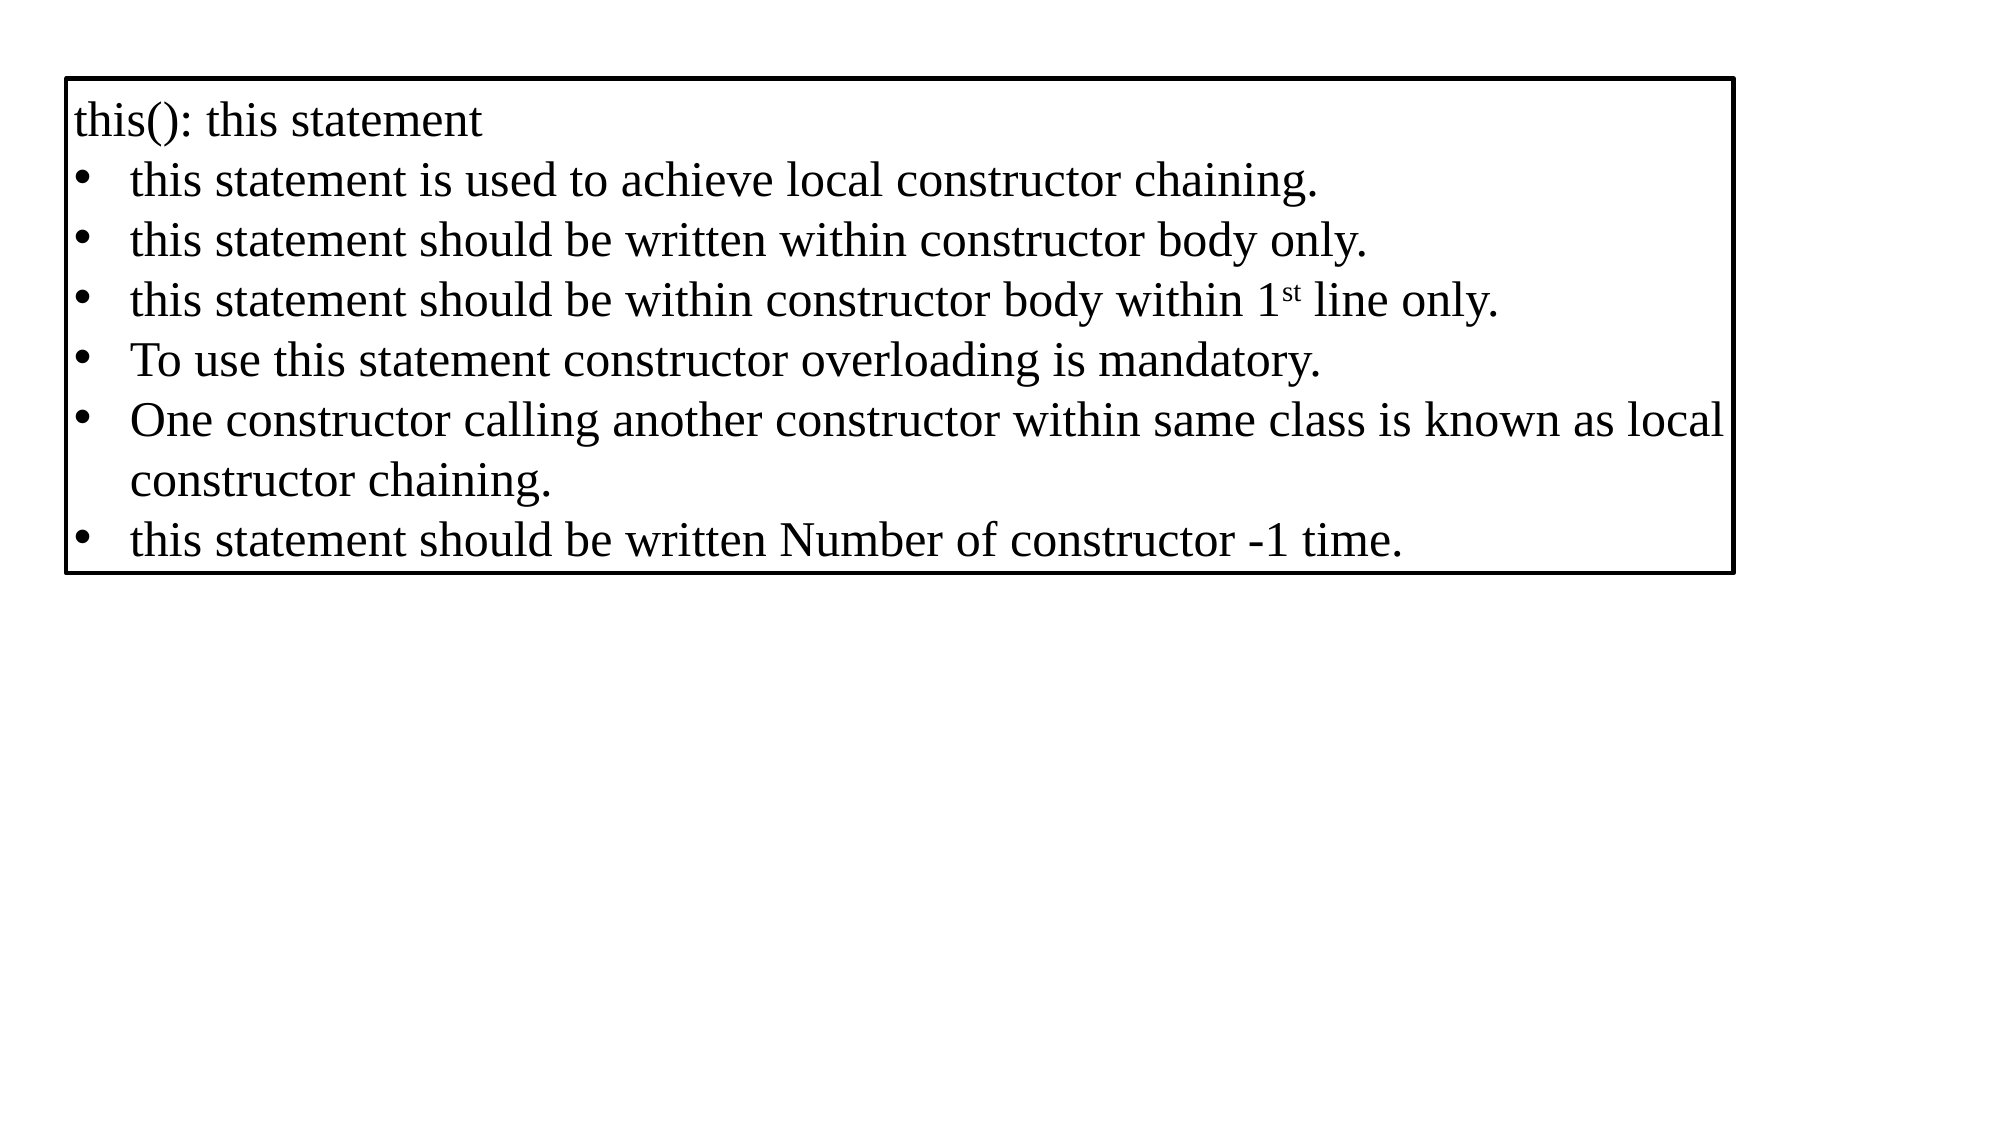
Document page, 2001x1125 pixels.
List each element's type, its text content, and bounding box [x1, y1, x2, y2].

text_box this(): this statement this statement is used to achieve local constructor chaining. this statement should be written within constructor body only. this statement should be within constructor body within 1st line only. To use this statement constructor overloading is mandatory. One constructor calling another constructor within same class is known as local constructor chaining. this statement should be written Number of constructor -1 time. [64, 76, 1736, 575]
